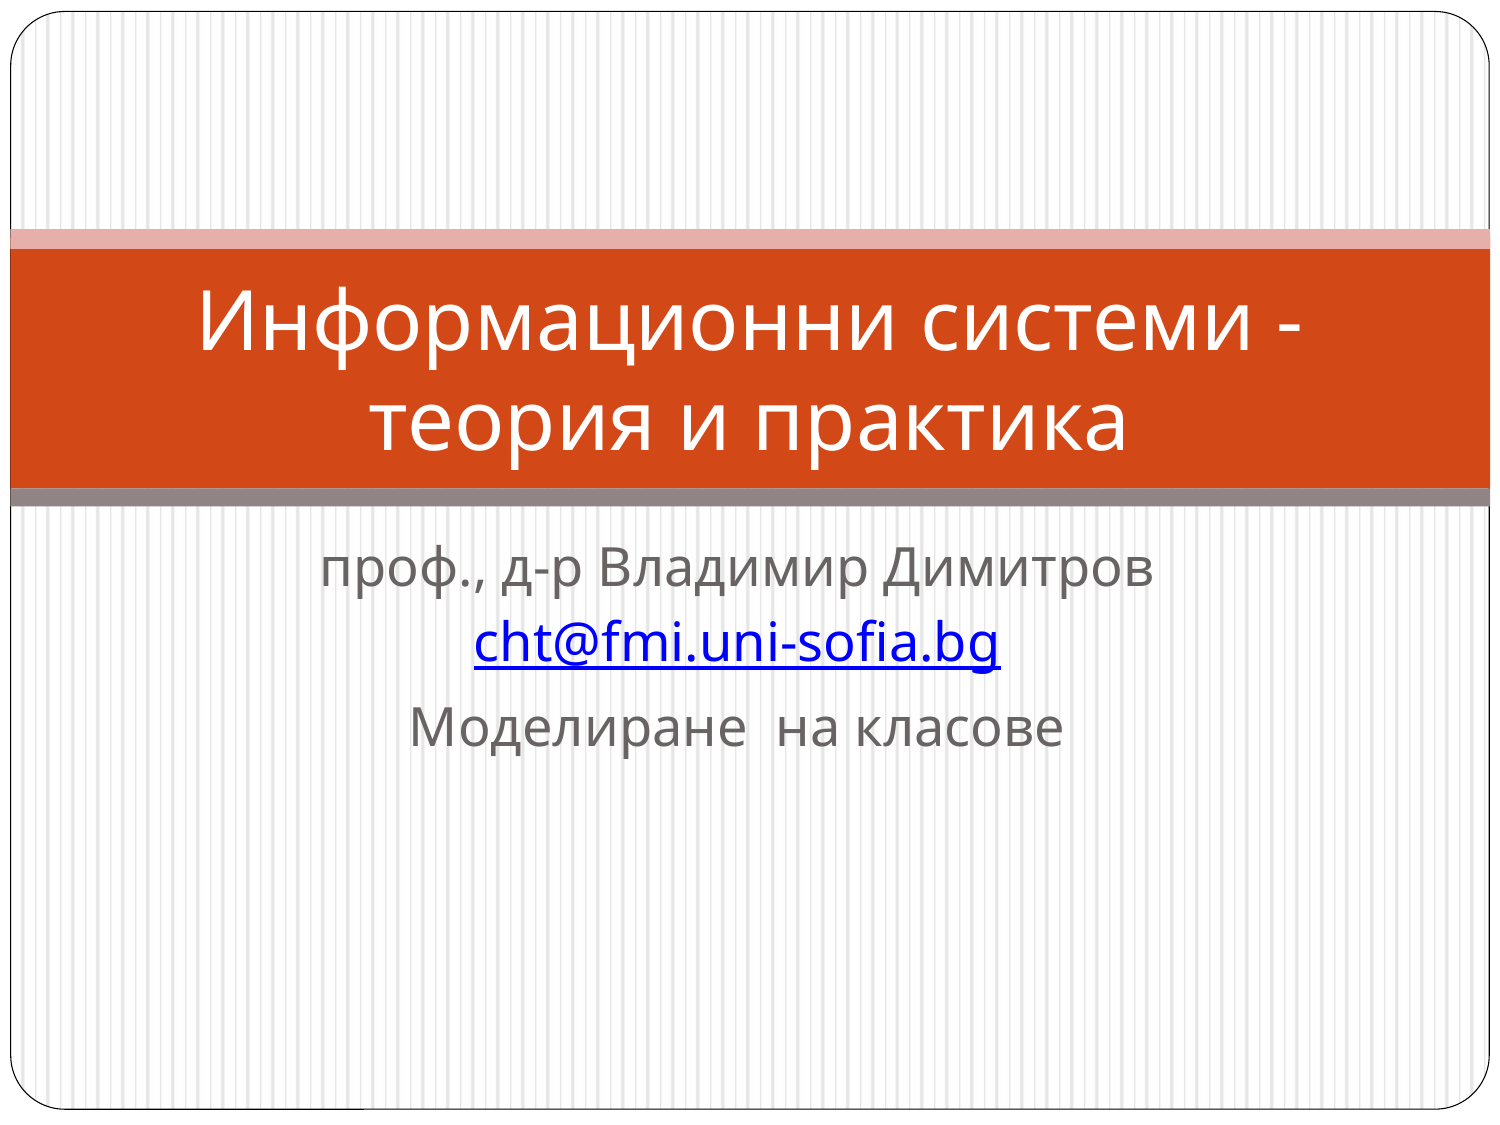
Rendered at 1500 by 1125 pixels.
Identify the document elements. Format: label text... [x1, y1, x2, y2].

picture [12, 12, 1488, 229]
picture [12, 507, 1488, 1108]
subtitle проф., д-р Владимир Димитров cht@fmi.uni-sofia.bg Моделиране на класове [211, 524, 1263, 788]
title Информационни системи - теория и практика [74, 246, 1426, 489]
